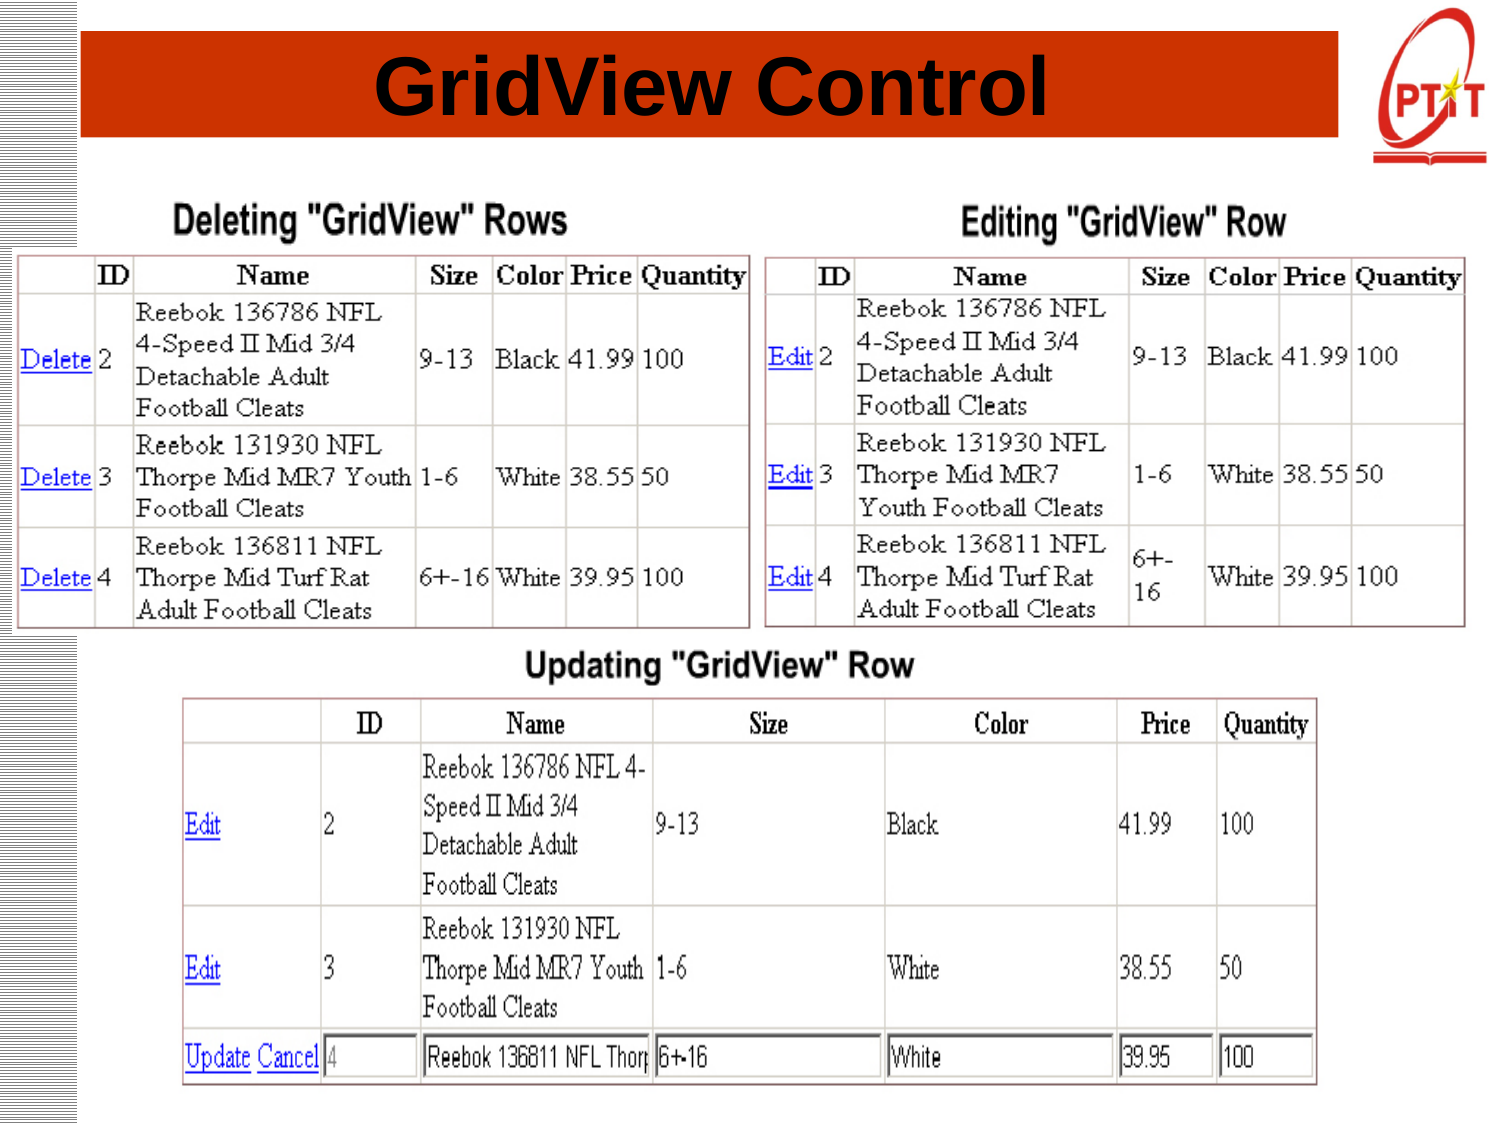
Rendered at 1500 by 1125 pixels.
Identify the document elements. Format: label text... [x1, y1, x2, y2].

picture [178, 638, 1326, 1096]
title GridView Control [87, 24, 1338, 138]
picture [12, 185, 1480, 636]
picture [1373, 0, 1489, 167]
